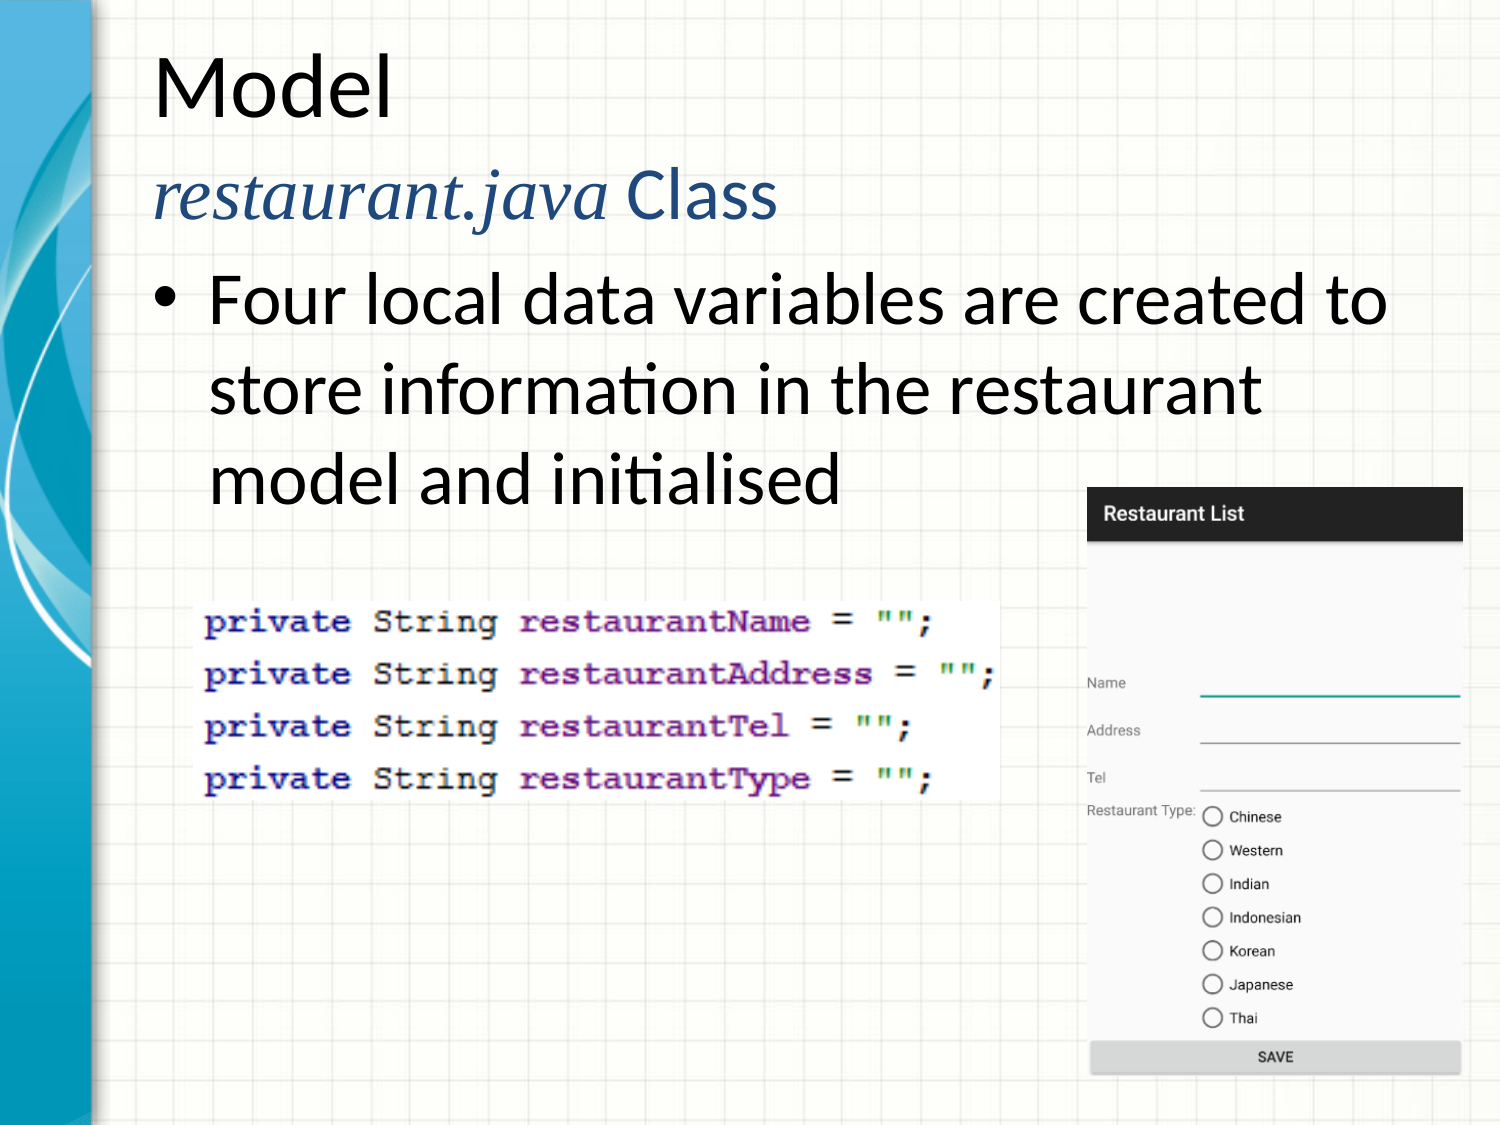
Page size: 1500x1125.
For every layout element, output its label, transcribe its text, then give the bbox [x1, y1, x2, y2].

list restaurant.java Class Four local data variables are created to store information in the restaurant model and initialised [137, 150, 1450, 950]
title Model [137, 12, 1463, 150]
picture [0, 0, 1500, 1125]
